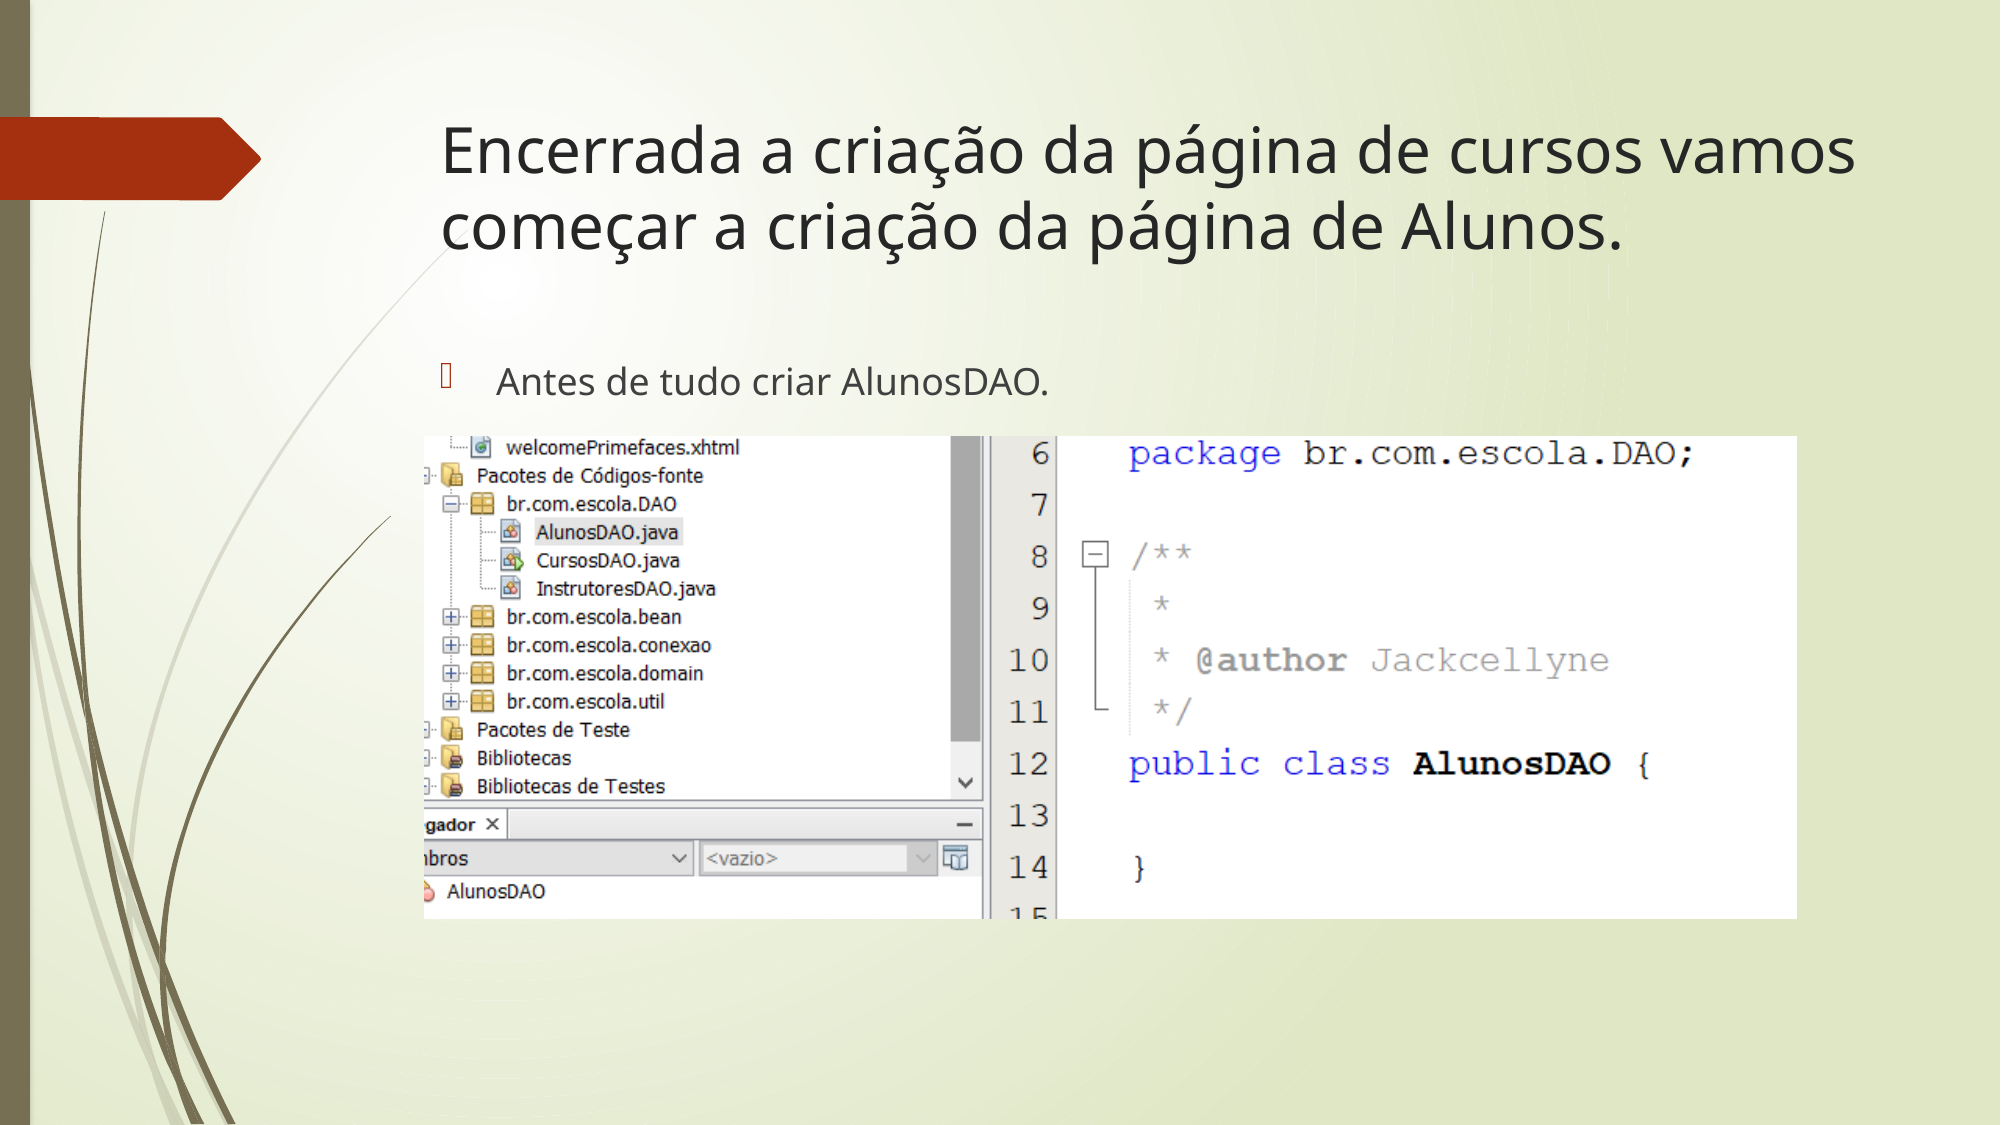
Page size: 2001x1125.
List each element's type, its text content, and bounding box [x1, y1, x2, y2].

picture [424, 436, 1797, 919]
list Antes de tudo criar AlunosDAO. [424, 350, 1888, 970]
title Encerrada a criação da página de cursos vamos começar a criação da página de Alunos. [425, 102, 1888, 313]
